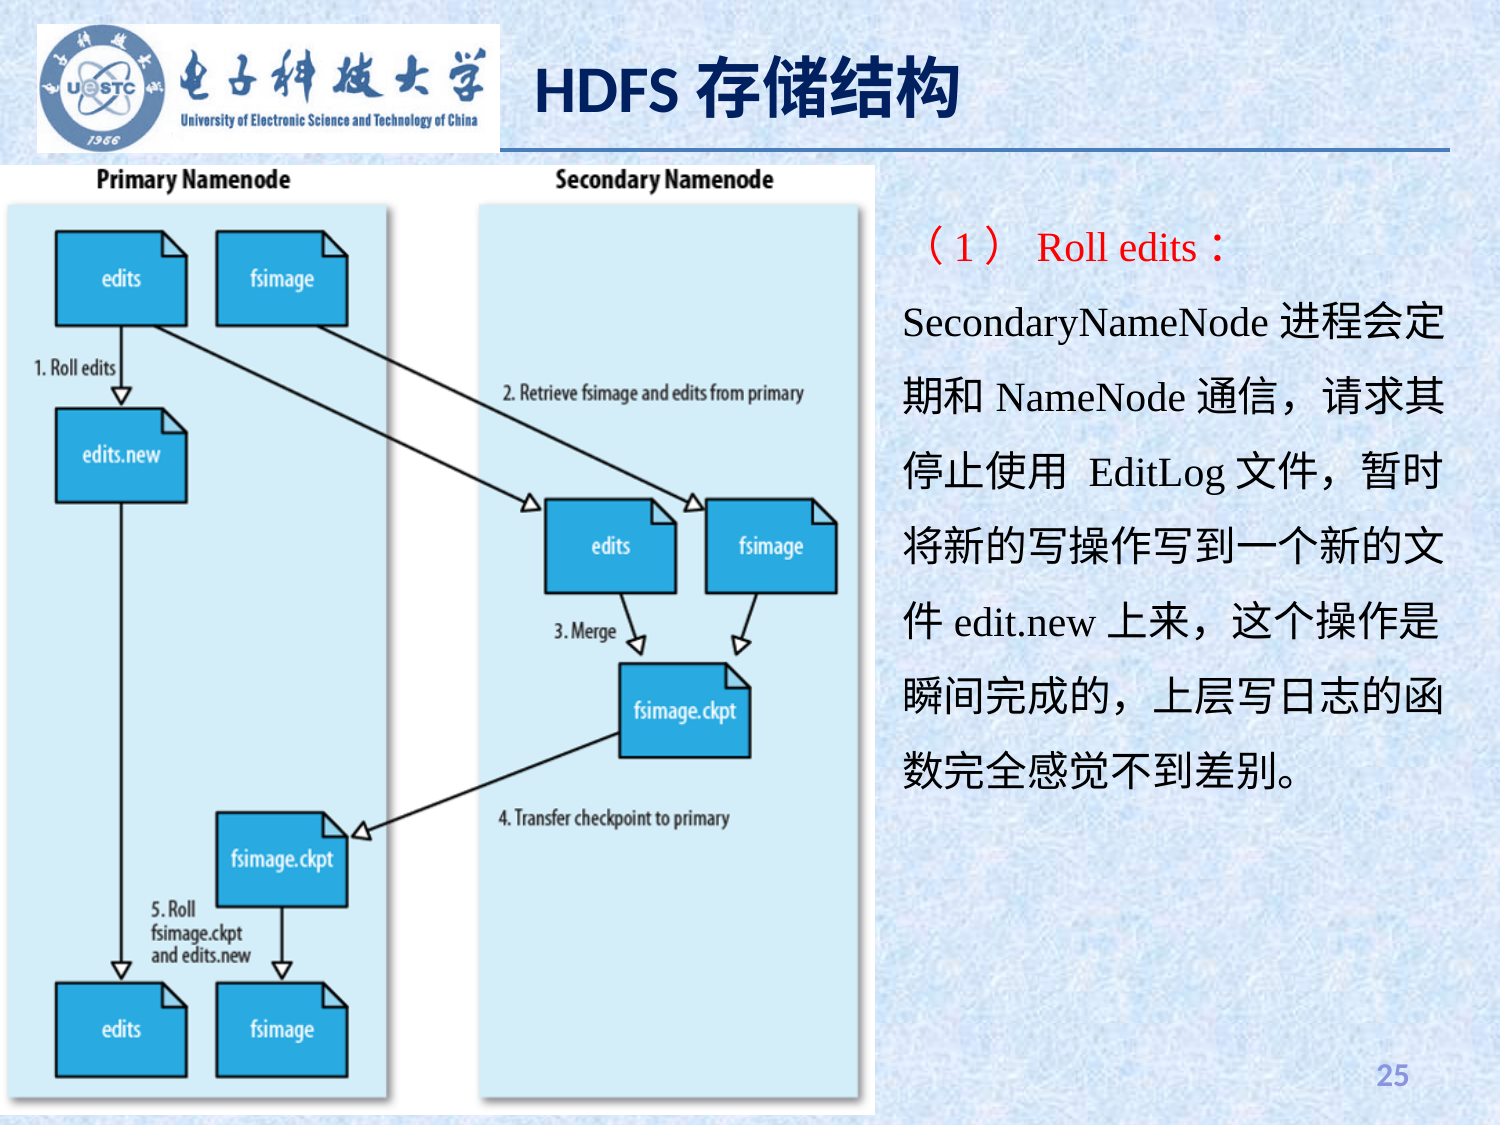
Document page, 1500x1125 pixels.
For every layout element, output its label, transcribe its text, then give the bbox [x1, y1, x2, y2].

text_box （1）Roll edits：SecondaryNameNode进程会定期和NameNode通信，请求其停止使用 EditLog文件，暂时将新的写操作写到一个新的文件edit.new上来，这个操作是瞬间完成的，上层写日志的函数完全感觉不到差别。 [887, 187, 1488, 803]
text_box HDFS存储结构 [519, 38, 1433, 134]
slide_number 25 [1074, 1042, 1425, 1103]
picture [0, 0, 1500, 1125]
